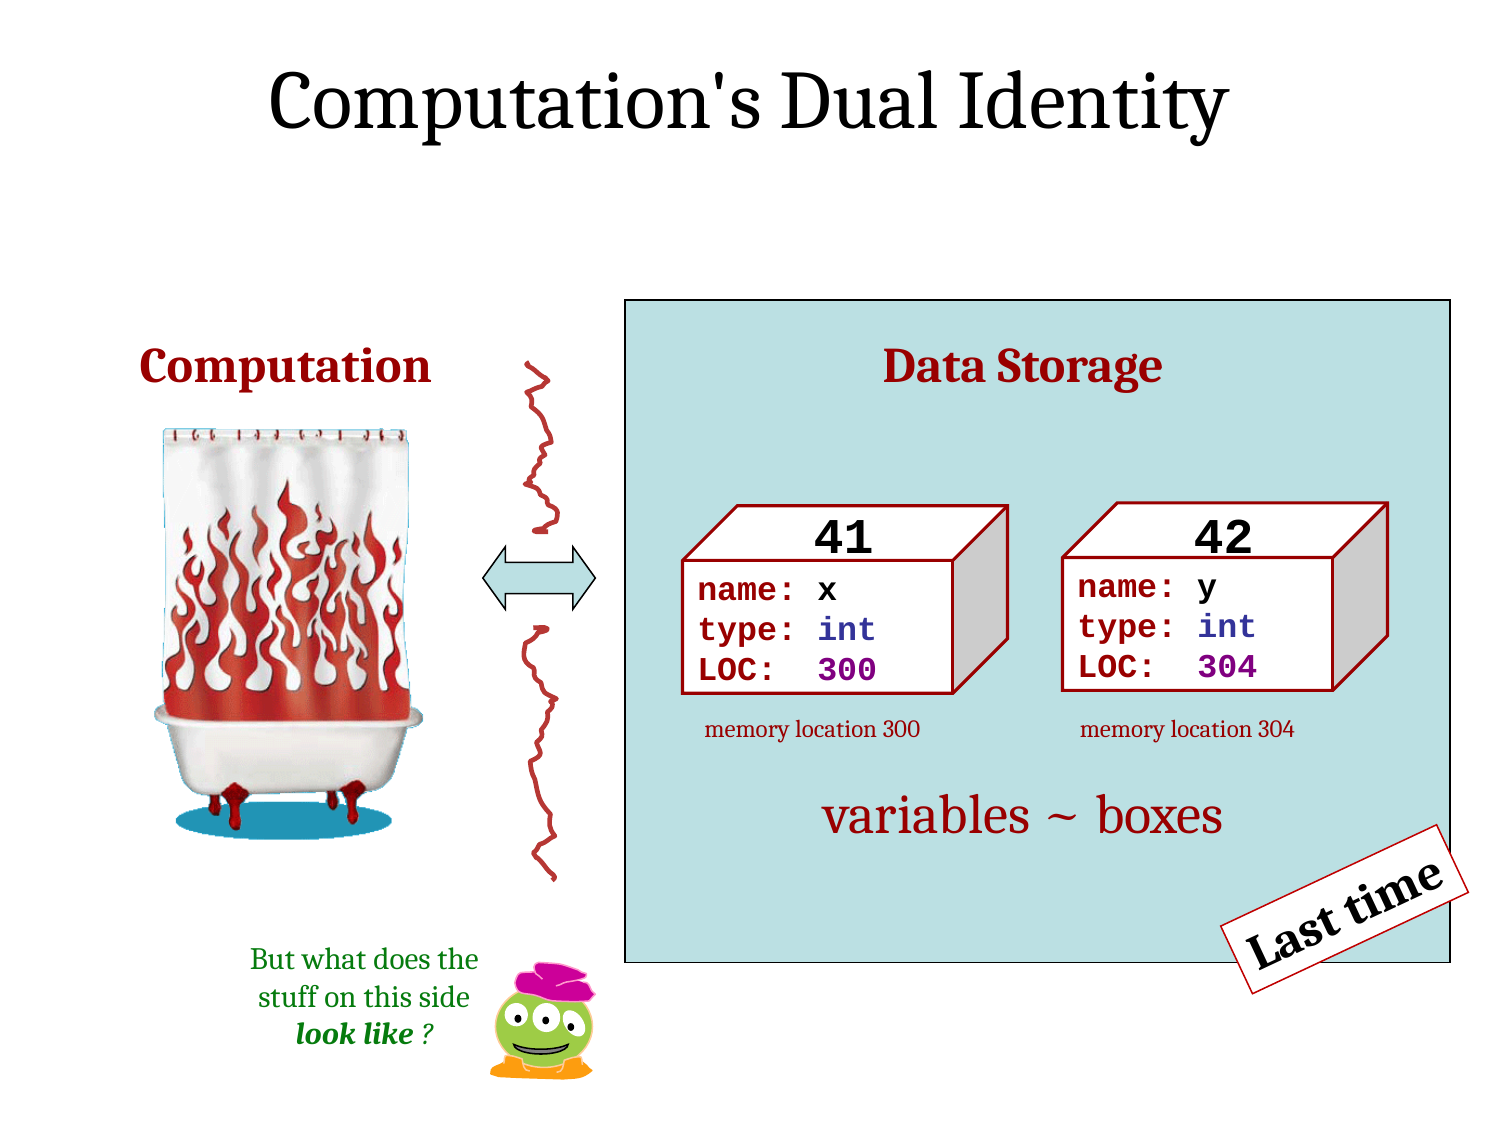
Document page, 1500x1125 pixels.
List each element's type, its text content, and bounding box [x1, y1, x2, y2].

text_box [524, 362, 558, 532]
text_box 41 [643, 496, 1023, 571]
text_box Last time [1220, 824, 1469, 994]
text_box variables ~ boxes [679, 769, 1368, 852]
text_box But what does the stuff on this side look like ? [224, 931, 504, 1059]
text_box pow(2,3) ~ 2*2*2 [995, 571, 1007, 651]
text_box memory location 300 [624, 704, 999, 750]
text_box Computation's Dual Identity [137, 37, 1363, 153]
text_box [482, 546, 596, 610]
text_box 42 [1023, 496, 1424, 571]
text_box name: x type: int LOC: 300 [682, 571, 995, 695]
picture [112, 424, 448, 857]
text_box [523, 627, 557, 881]
text_box name: y type: int LOC: 304 [1062, 571, 1375, 692]
text_box [624, 299, 1450, 963]
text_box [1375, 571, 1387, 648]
text_box Computation [98, 324, 474, 400]
text_box memory location 304 [999, 704, 1375, 750]
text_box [490, 962, 596, 1080]
text_box Data Storage [835, 324, 1211, 400]
